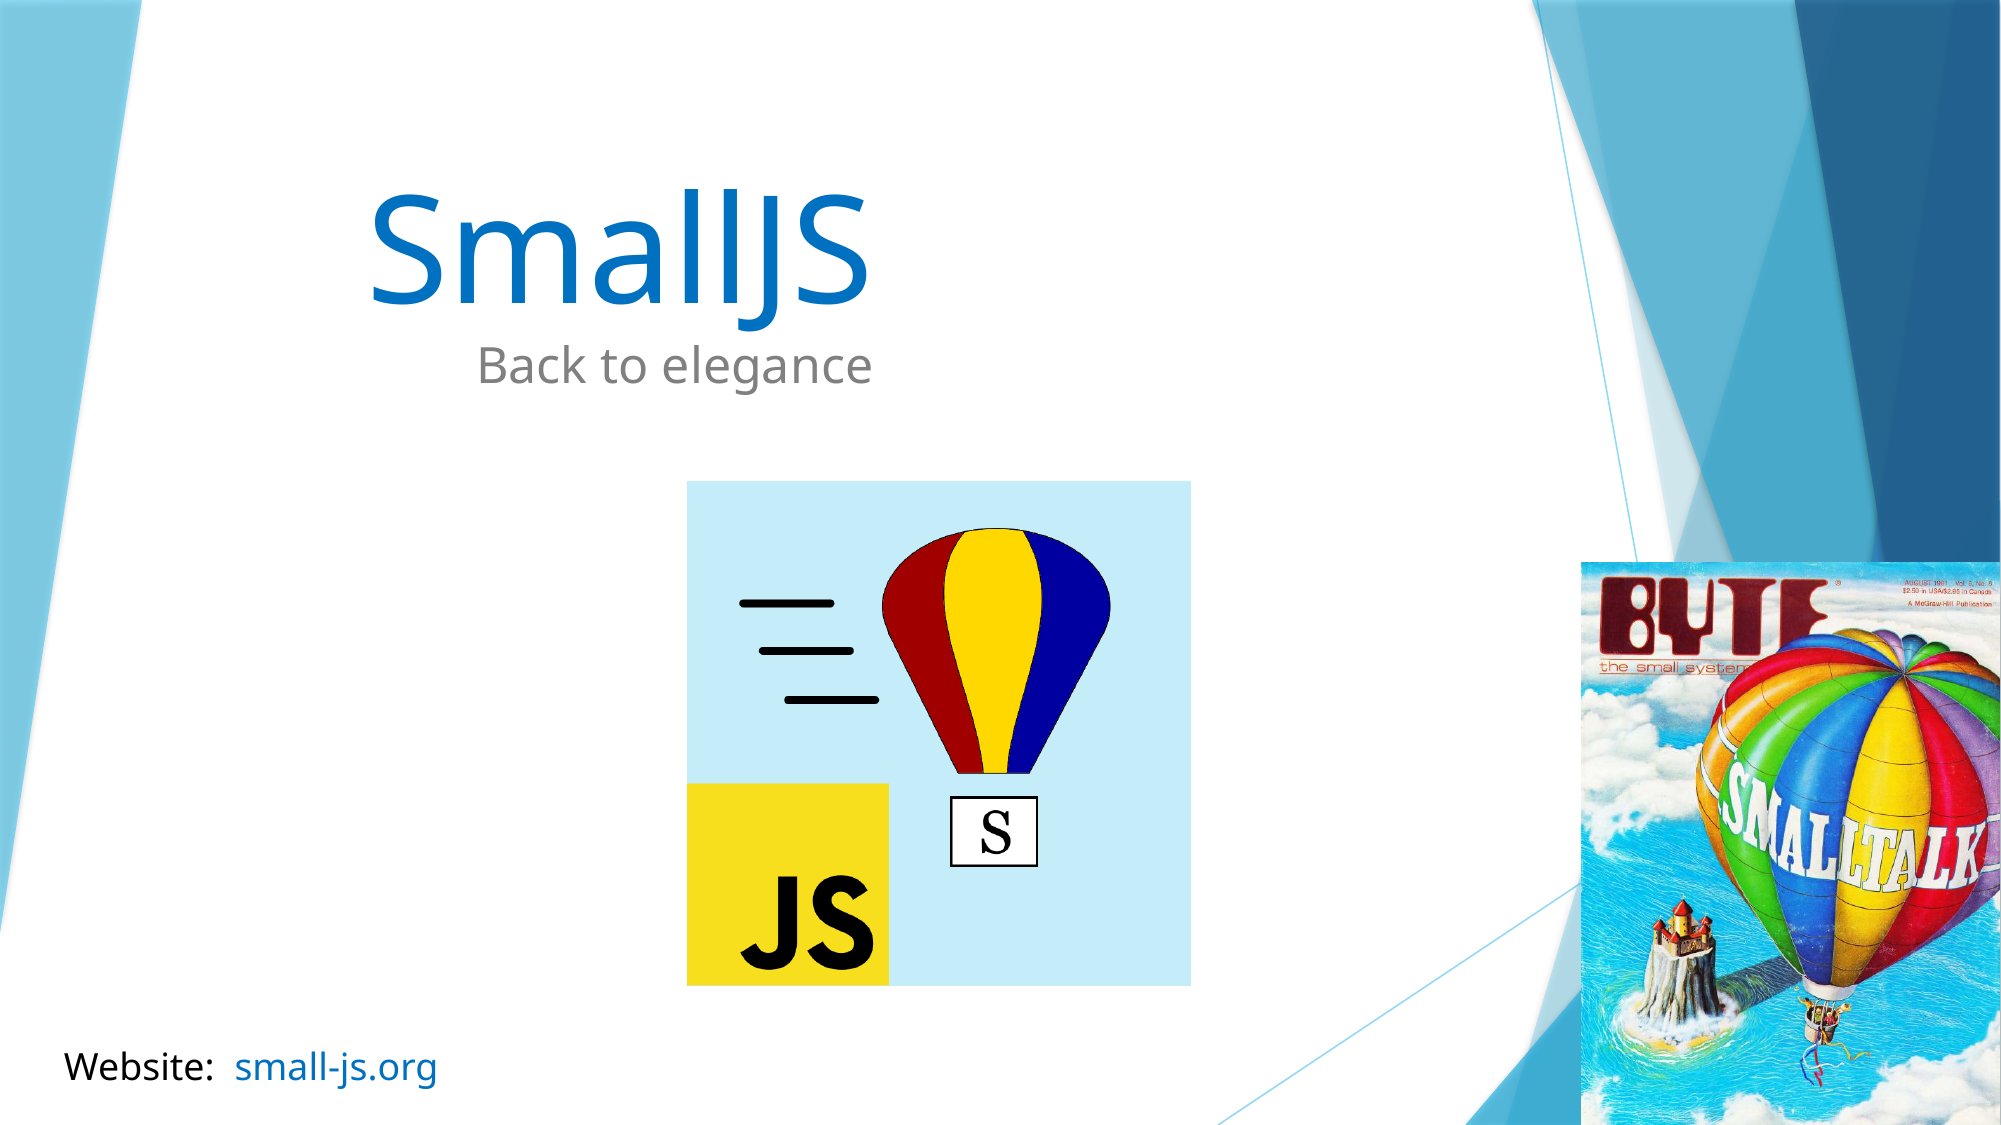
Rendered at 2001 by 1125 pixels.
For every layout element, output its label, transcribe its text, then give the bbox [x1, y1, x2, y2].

picture [1581, 561, 2000, 1125]
picture [686, 480, 1192, 986]
text_box Website: small-js.org [49, 1035, 1051, 1096]
title SmallJS Back to elegance [287, 139, 889, 401]
